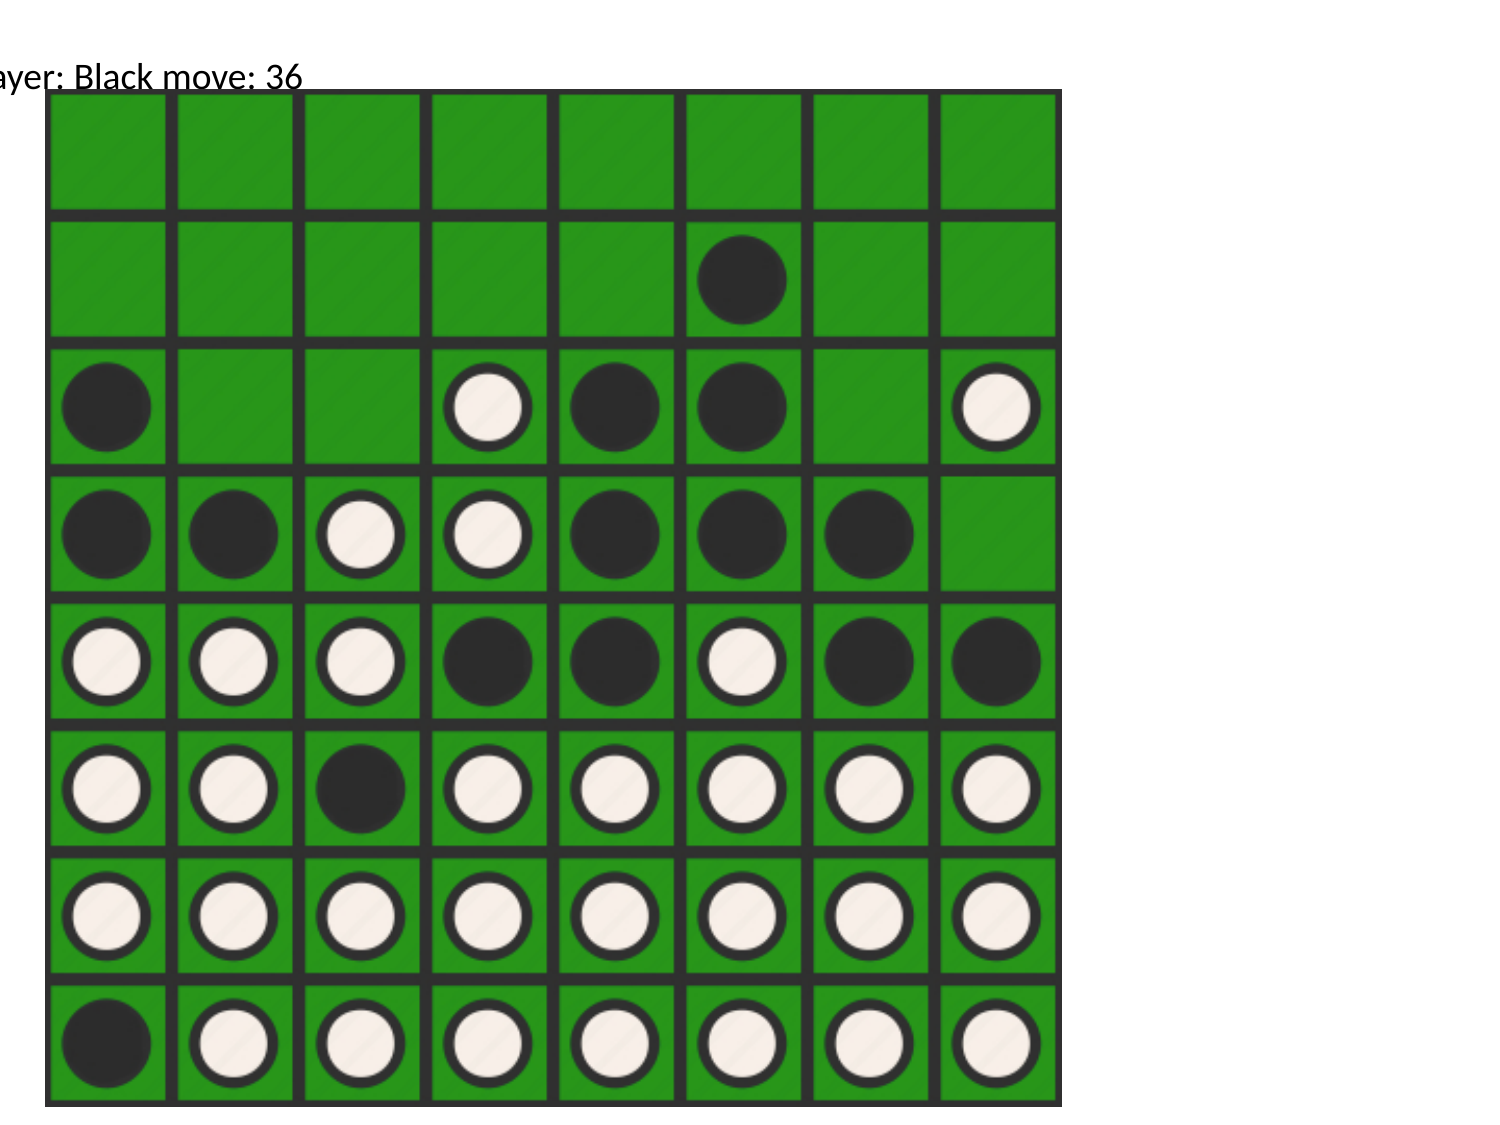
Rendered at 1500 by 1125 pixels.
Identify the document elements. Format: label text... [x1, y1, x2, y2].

picture [44, 89, 1062, 1107]
text_box turn: 41 player: Black move: 36 [0, 44, 319, 105]
